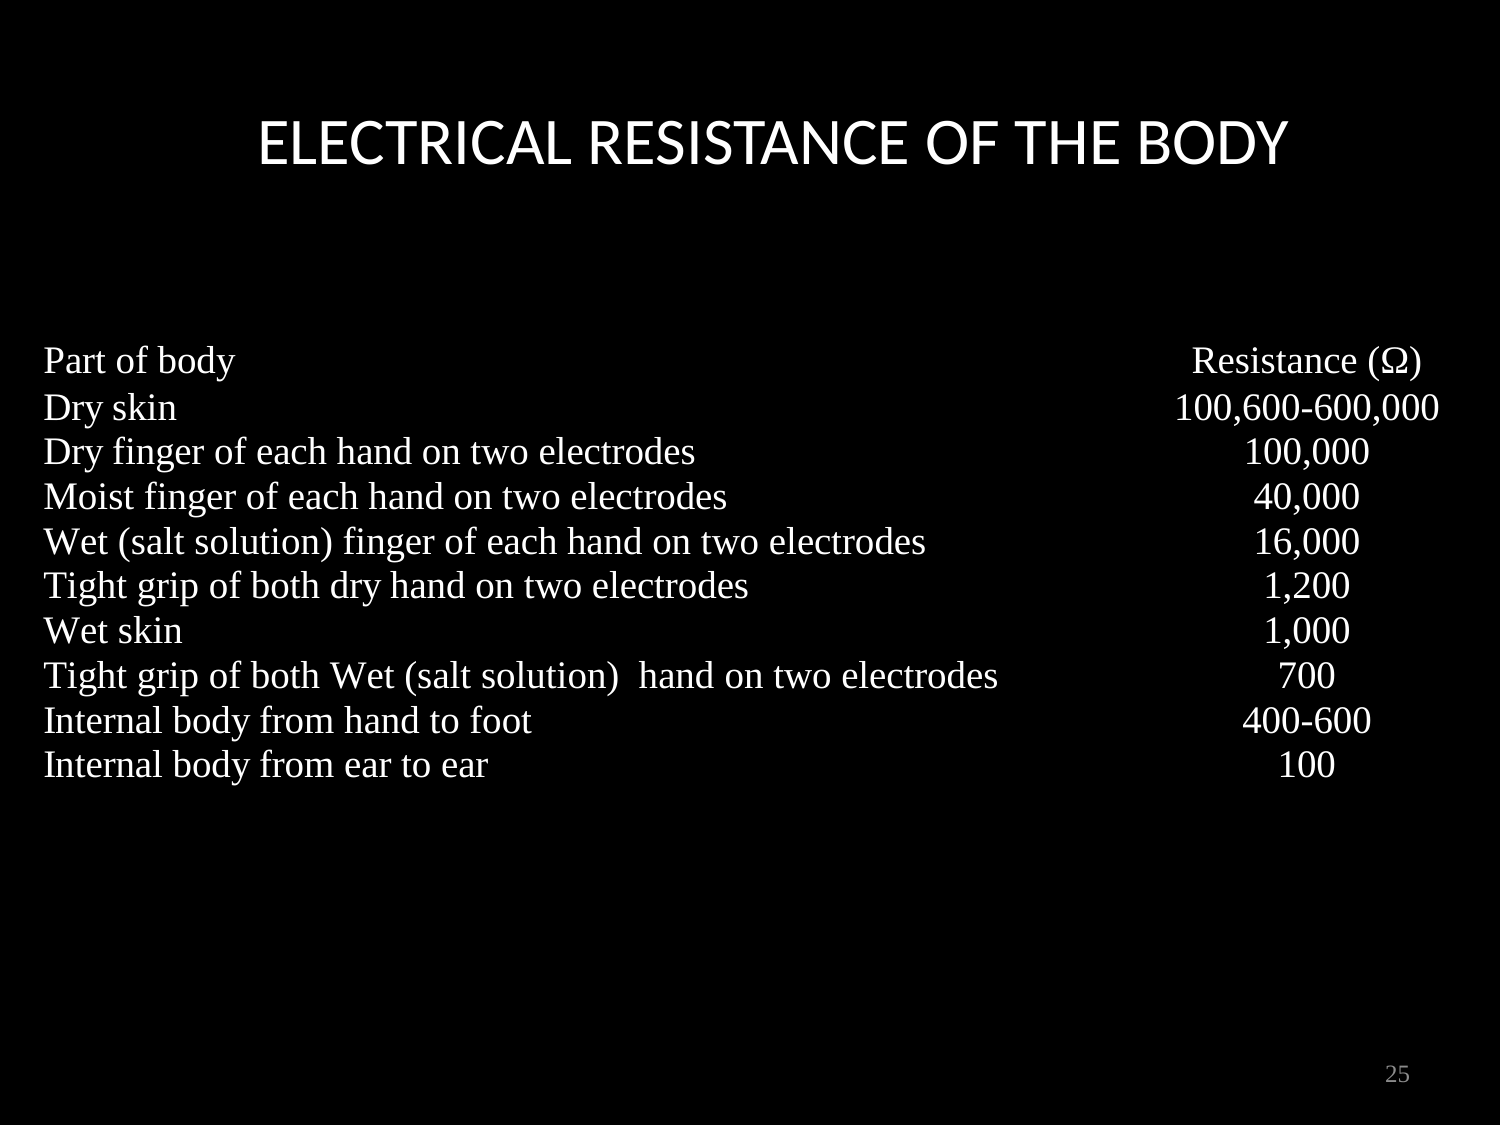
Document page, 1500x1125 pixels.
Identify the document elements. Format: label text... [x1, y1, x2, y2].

title ELECTRICAL RESISTANCE OF THE BODY [112, 37, 1450, 238]
slide_number 25 [1074, 1042, 1425, 1103]
picture [24, 337, 1463, 835]
